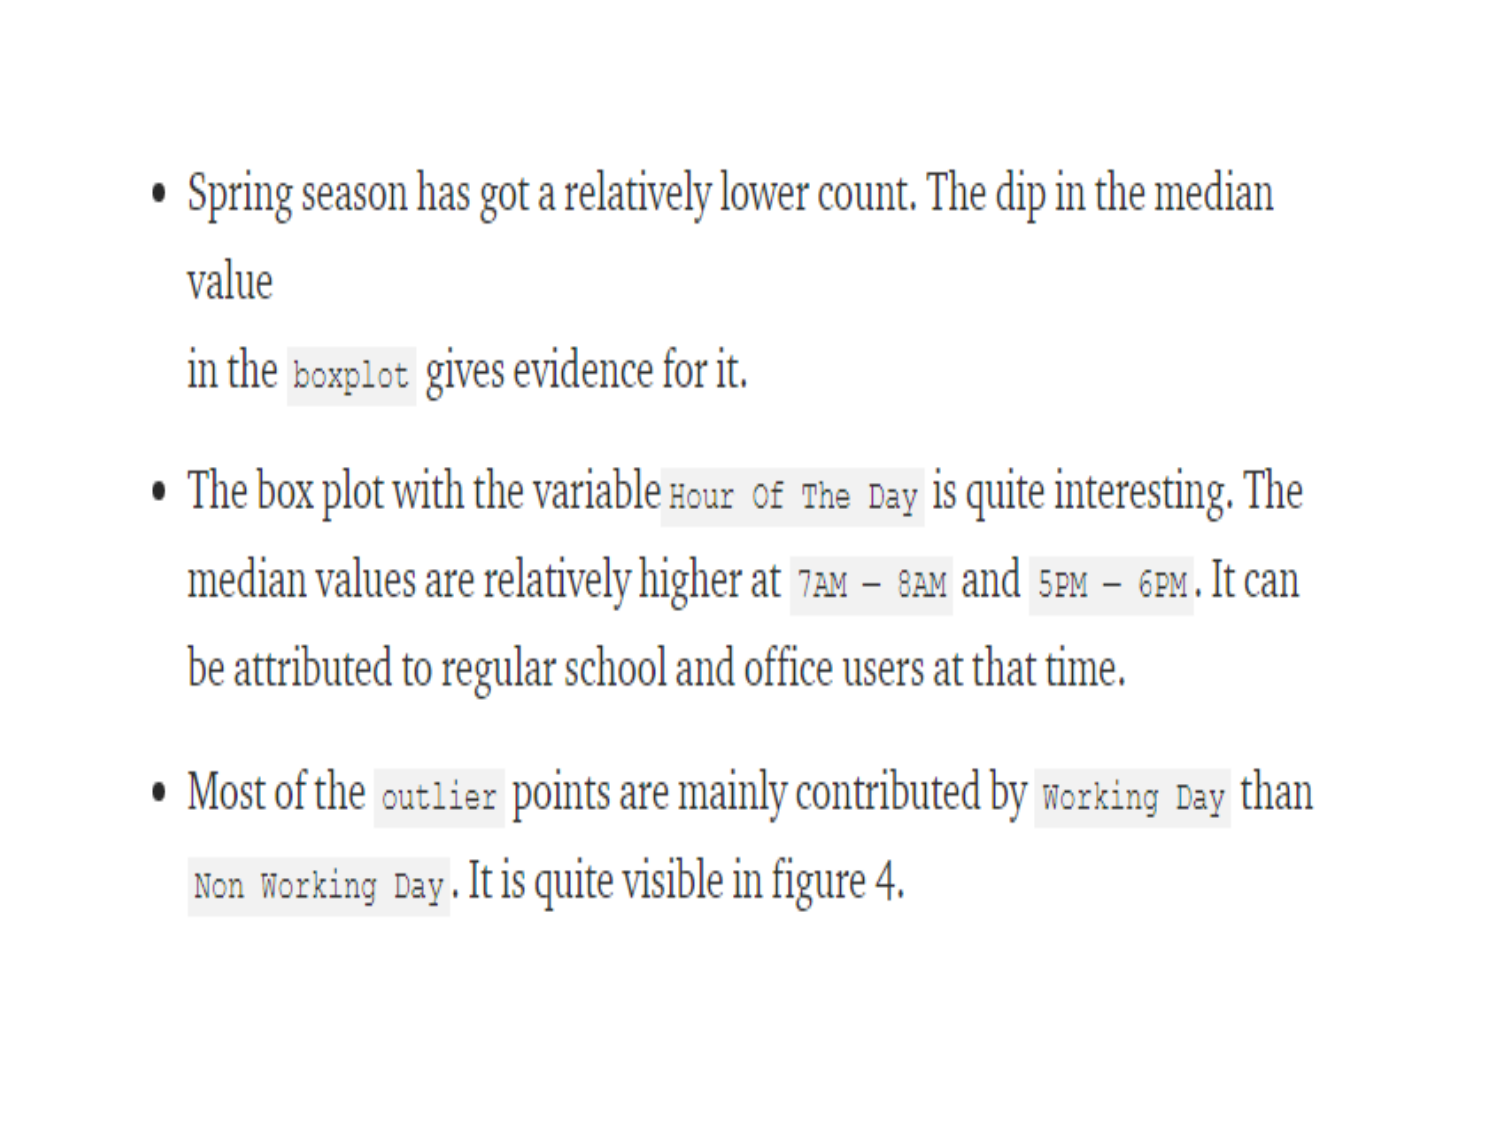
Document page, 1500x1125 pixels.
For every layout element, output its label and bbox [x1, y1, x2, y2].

picture [137, 149, 1351, 963]
